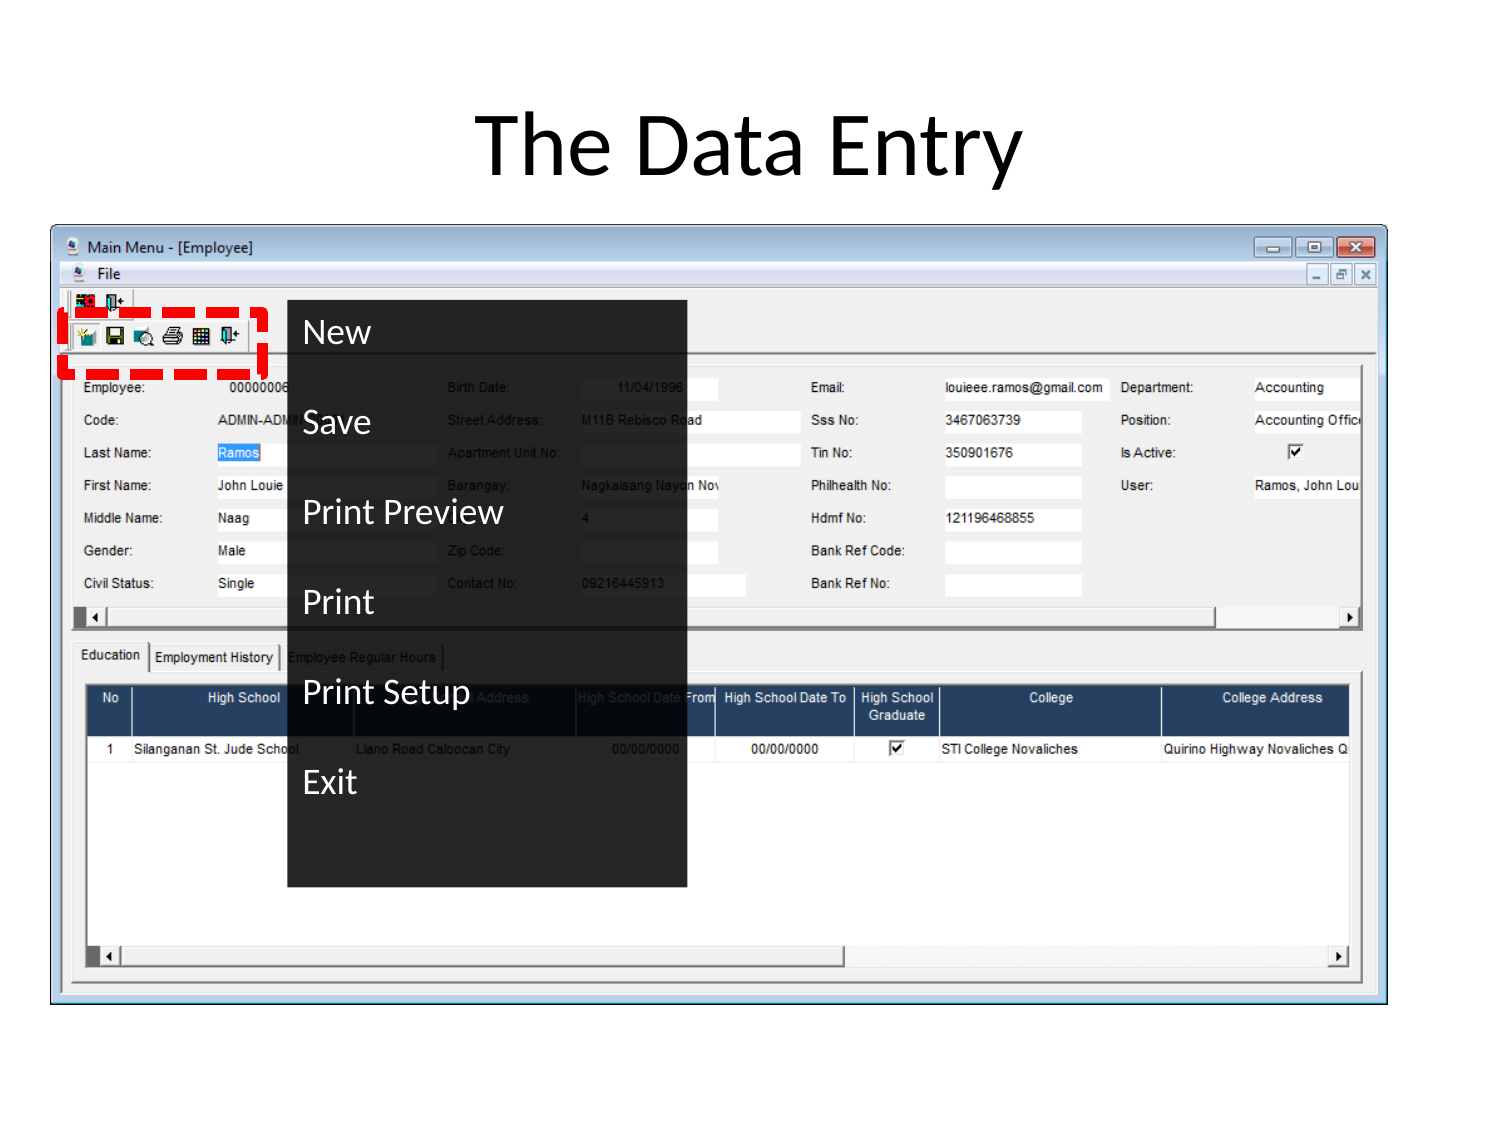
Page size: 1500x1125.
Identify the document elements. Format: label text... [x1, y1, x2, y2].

picture [49, 224, 1388, 1005]
title The Data Entry [75, 45, 1425, 233]
